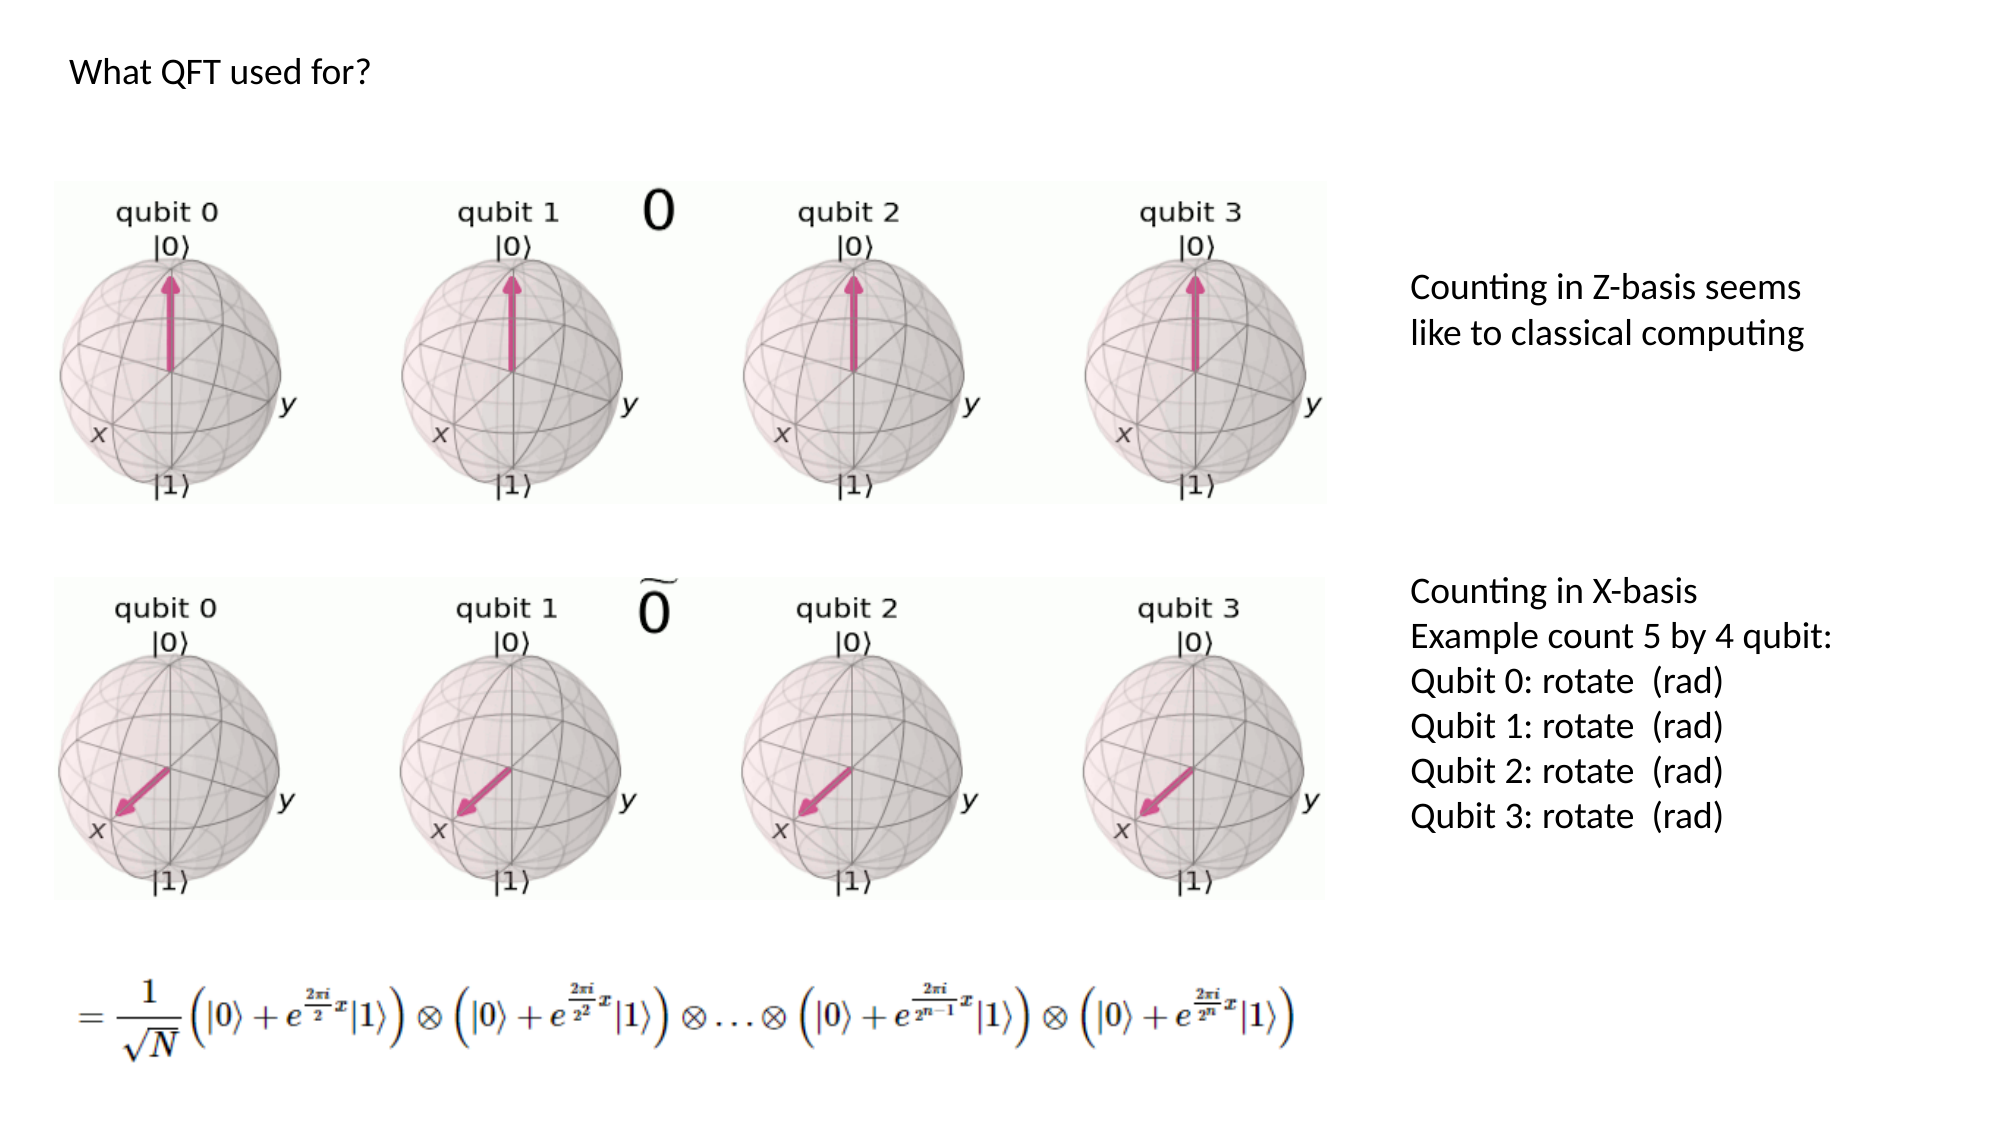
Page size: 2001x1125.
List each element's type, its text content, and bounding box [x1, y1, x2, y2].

picture [54, 577, 1325, 900]
picture [54, 181, 1327, 504]
text_box What QFT used for? [54, 39, 1327, 99]
picture [70, 969, 1309, 1086]
text_box Counting in Z-basis seems like to classical computing [1395, 255, 1846, 360]
